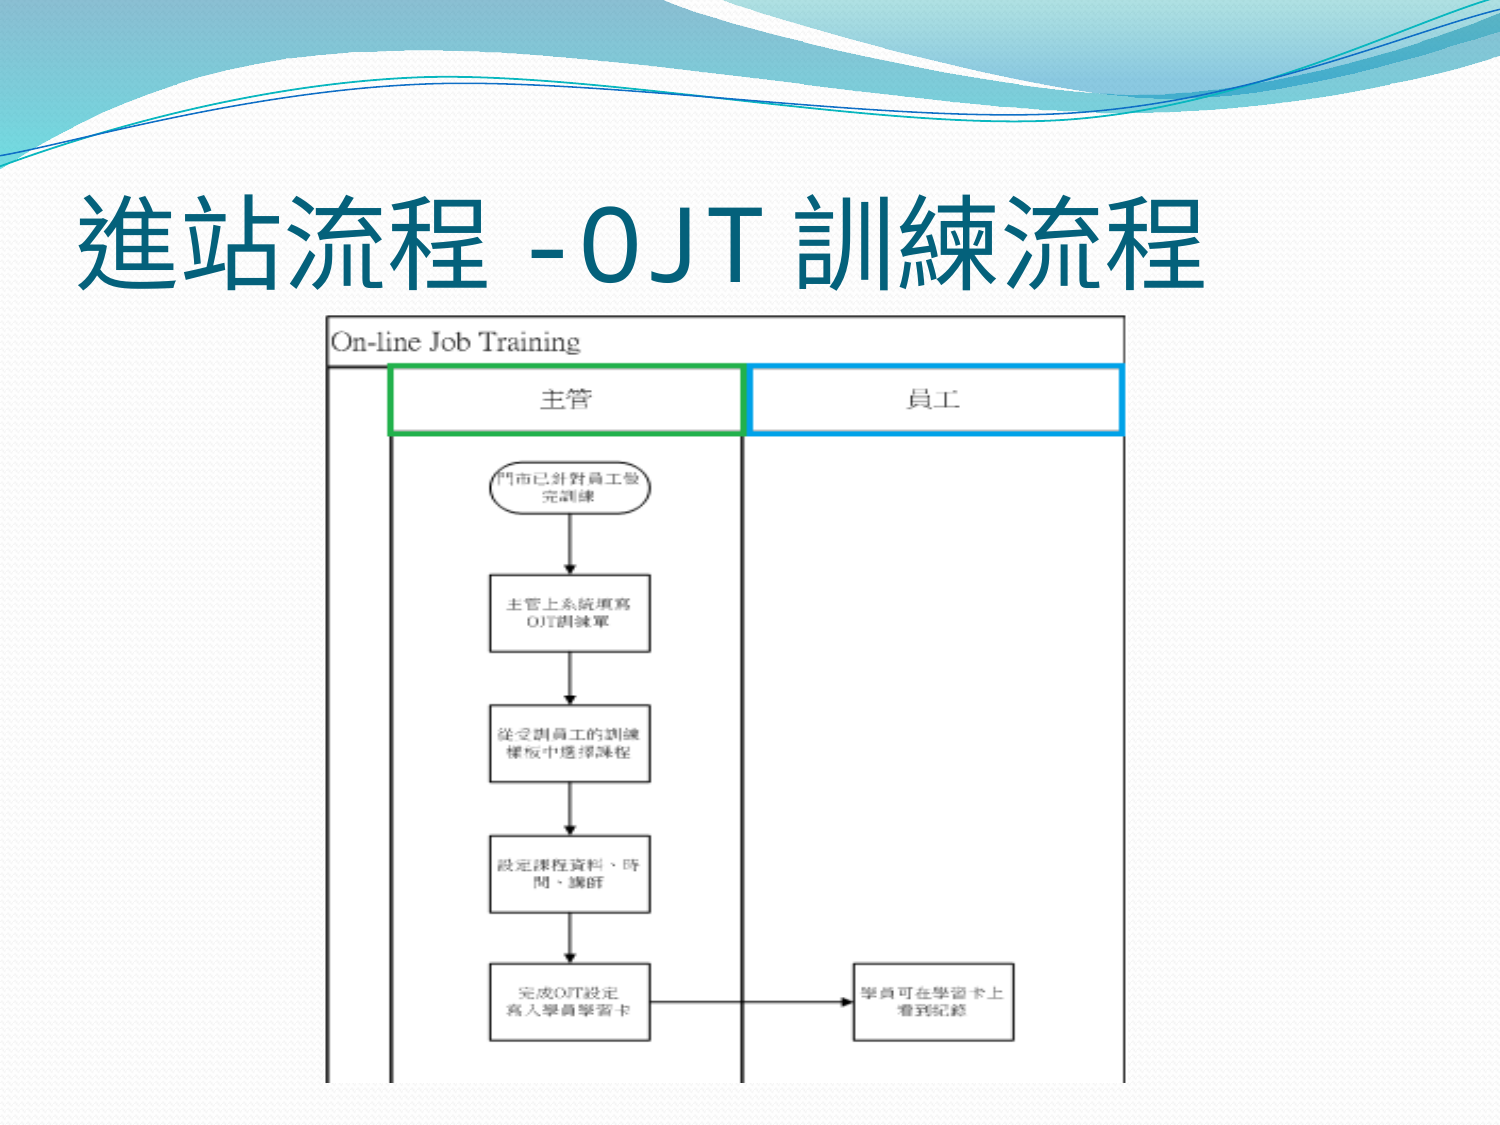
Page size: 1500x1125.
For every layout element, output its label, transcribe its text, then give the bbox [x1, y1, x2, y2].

picture [324, 314, 1129, 1083]
title 進站流程-OJT訓練流程 [75, 115, 1425, 303]
